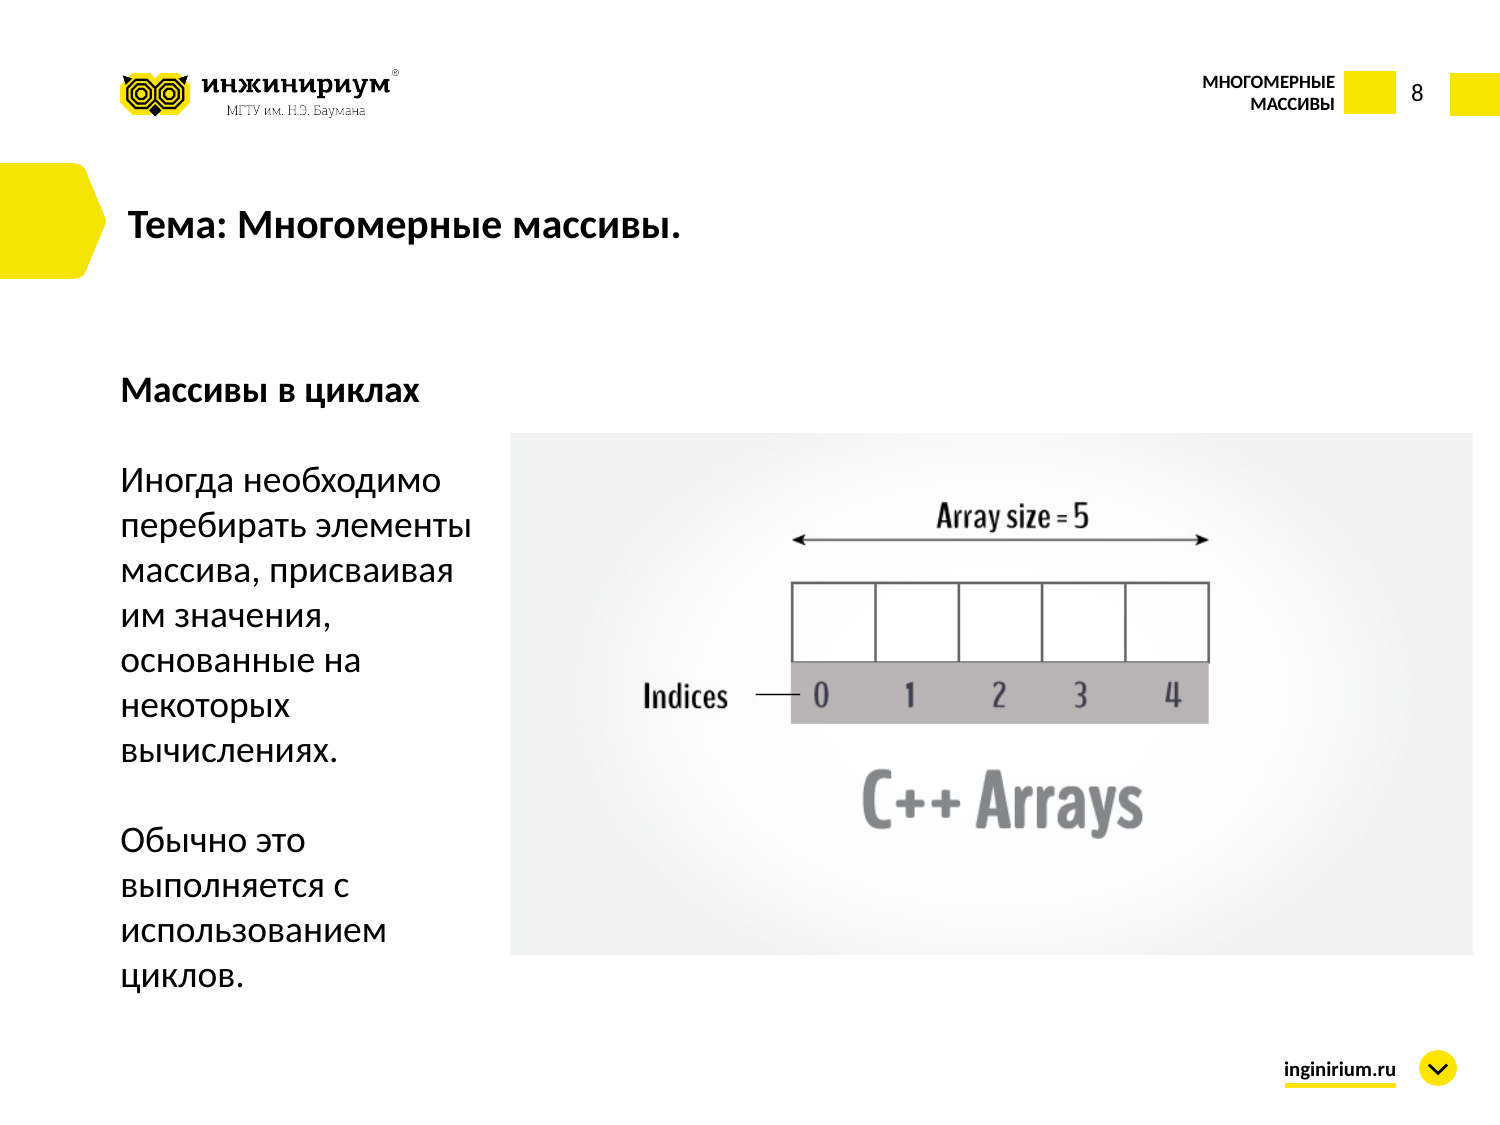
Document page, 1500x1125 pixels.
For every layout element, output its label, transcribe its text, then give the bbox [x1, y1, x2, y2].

picture [1419, 1049, 1457, 1086]
text_box Тема: Многомерные массивы. [113, 189, 1353, 255]
text_box Массивы в циклах Иногда необходимо перебирать элементы массива, присваивая им значения, основанные на некоторых вычислениях. Обычно это выполняется с использованием циклов. [105, 357, 492, 804]
picture [120, 68, 399, 119]
picture [1449, 73, 1500, 116]
text_box МНОГОМЕРНЫЕ МАССИВЫ [723, 62, 1350, 122]
picture [1284, 1083, 1396, 1088]
picture [0, 163, 106, 279]
picture [1344, 71, 1396, 115]
text_box 8 [1396, 68, 1457, 114]
picture [509, 433, 1473, 955]
text_box inginirium.ru [1263, 1047, 1412, 1088]
